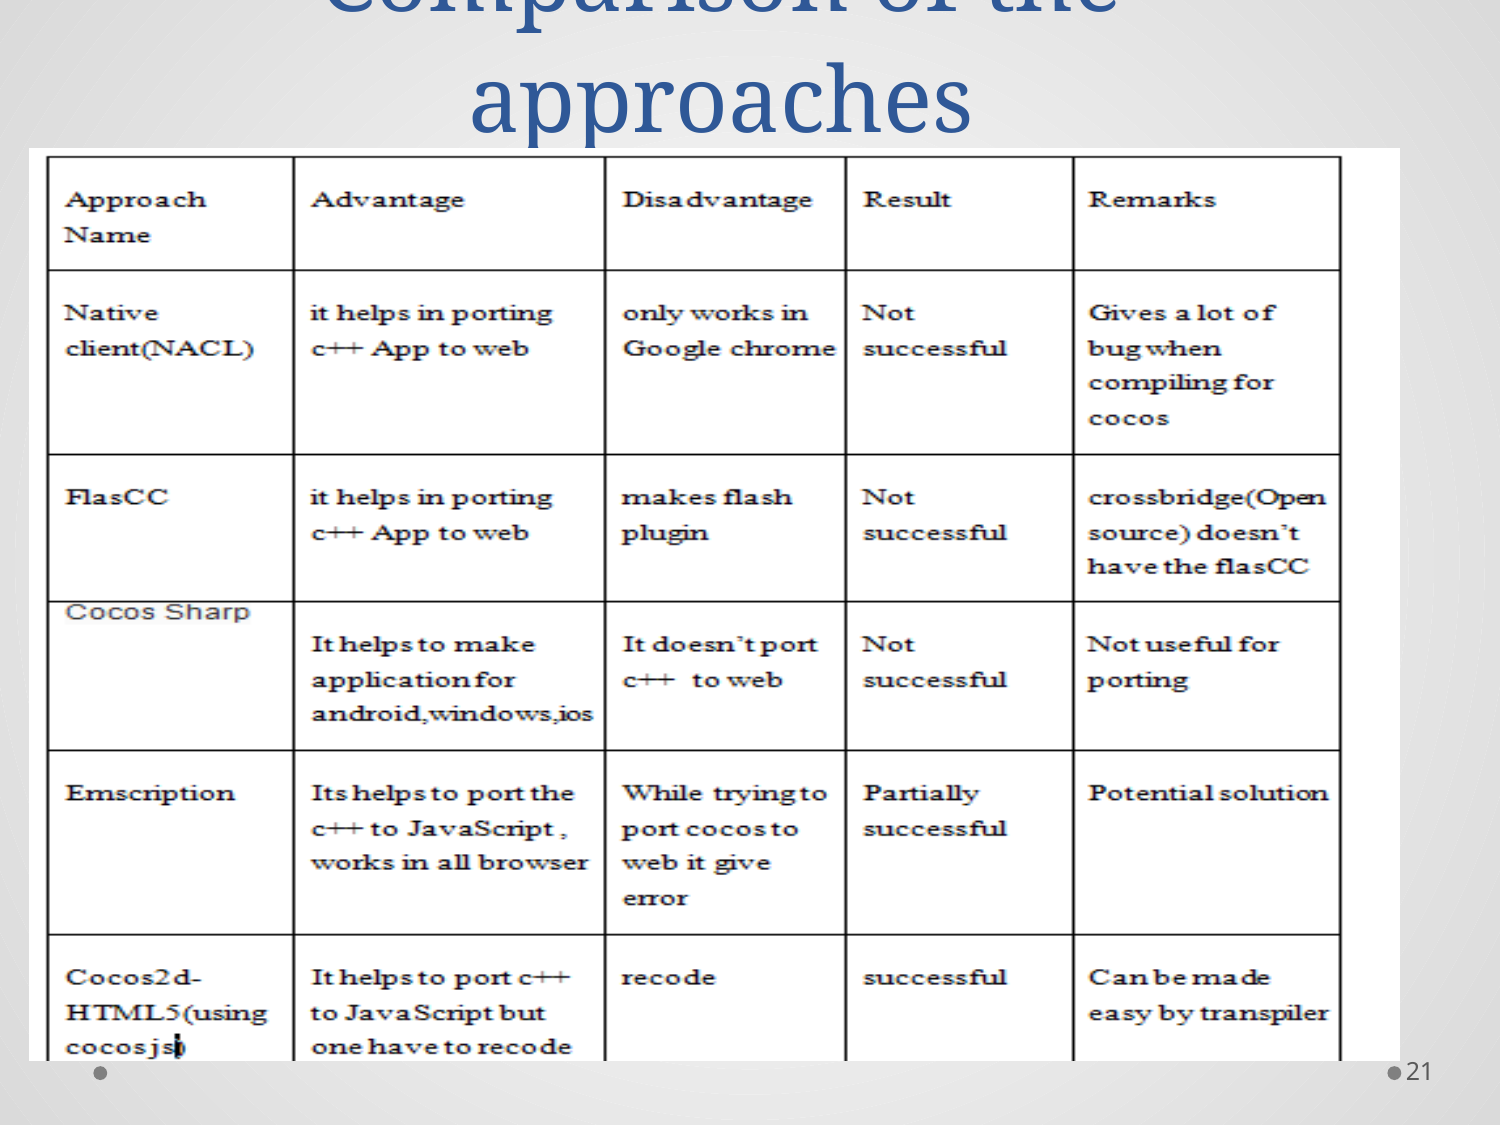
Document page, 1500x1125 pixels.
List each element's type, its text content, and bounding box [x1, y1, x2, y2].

title Comparison of the approaches [64, 30, 1378, 147]
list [29, 148, 1400, 1061]
slide_number 21 [1401, 1042, 1494, 1103]
